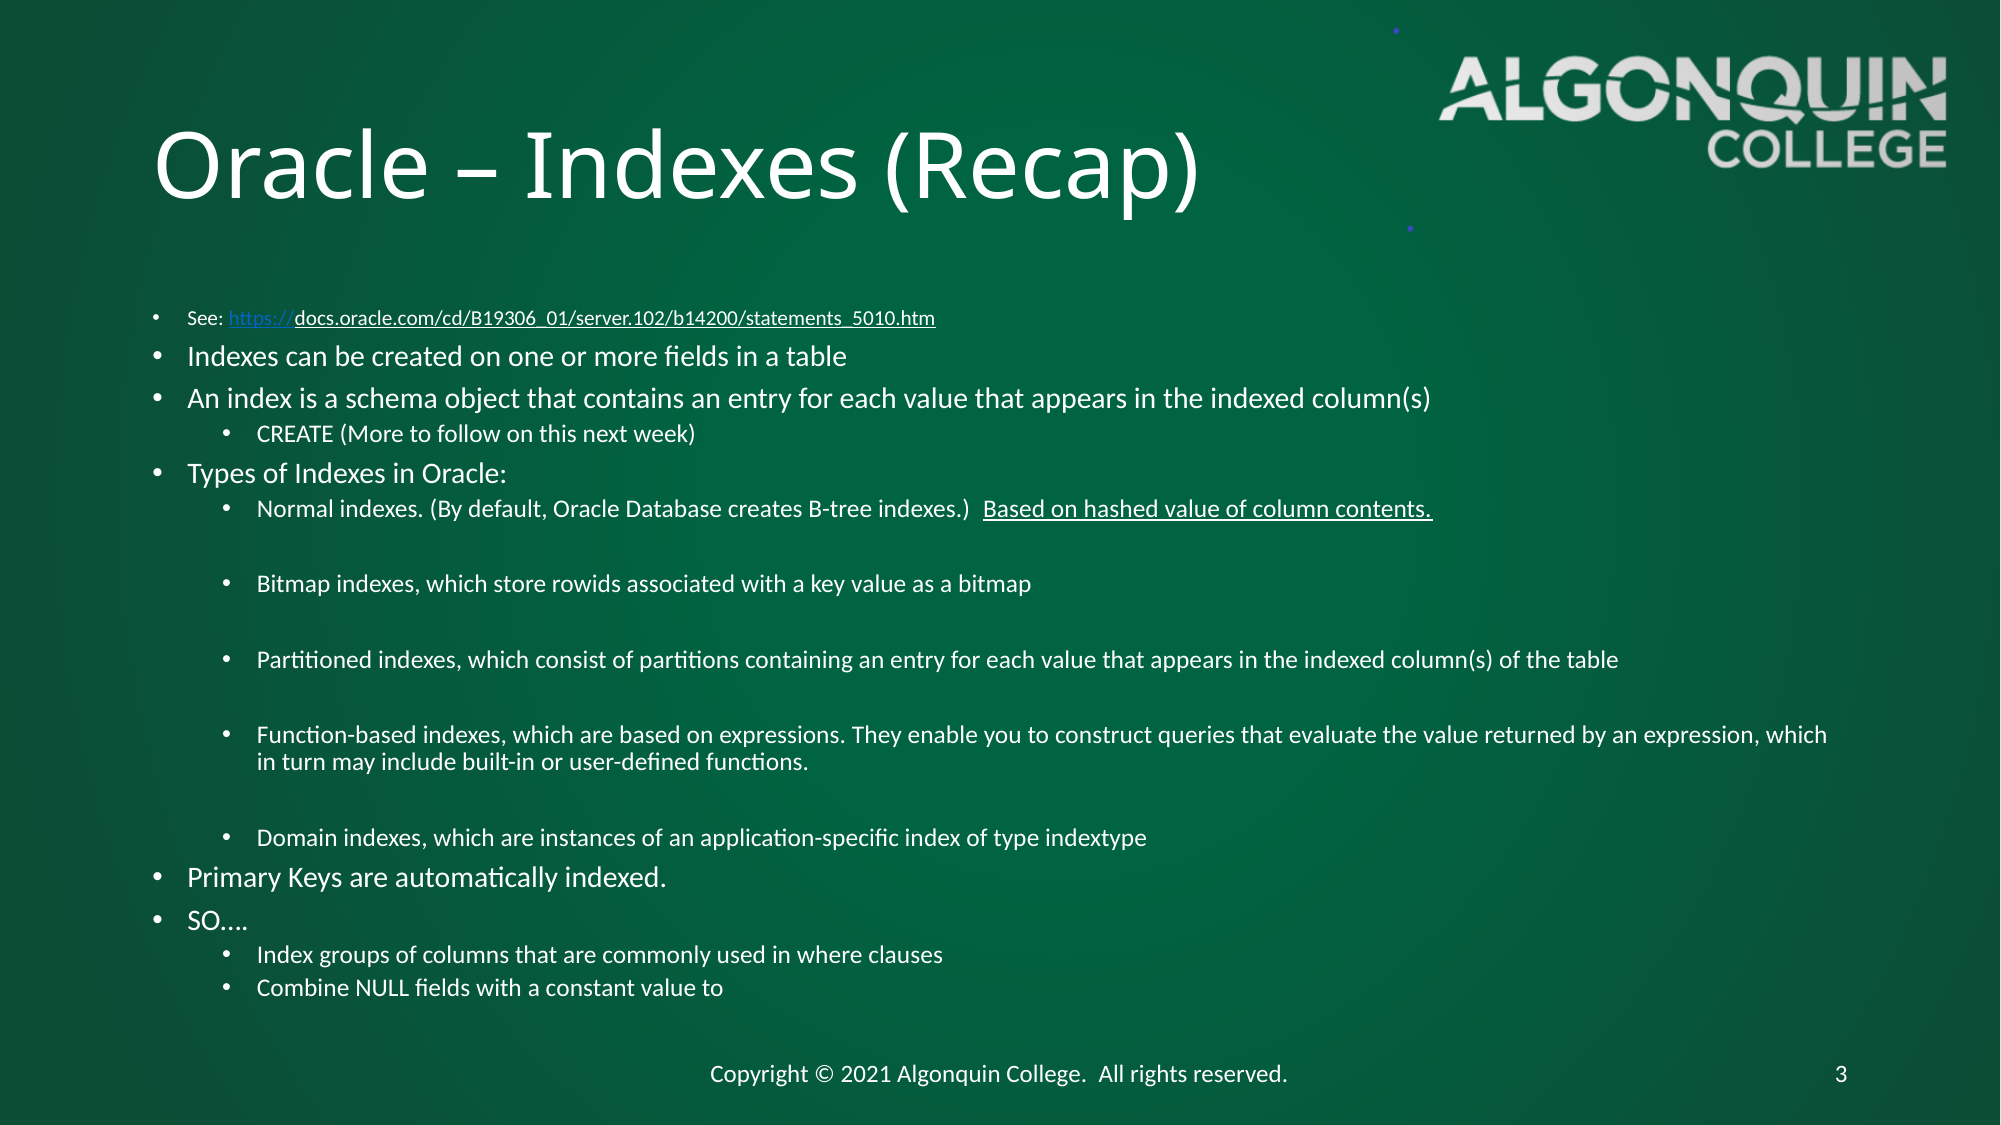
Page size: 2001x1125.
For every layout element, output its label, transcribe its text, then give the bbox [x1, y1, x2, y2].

slide_number 3 [1412, 1042, 1863, 1103]
footer Copyright © 2021 Algonquin College. All rights reserved. [662, 1042, 1338, 1103]
list See: https://docs.oracle.com/cd/B19306_01/server.102/b14200/statements_5010.htm Indexes can be created on one or more fields in a table An index is a schema object that contains an entry for each value that appears in the indexed column(s) CREATE (More to follow on this next week) Types of Indexes in Oracle: Normal indexes. (By default, Oracle Database creates B-tree indexes.) Based on hashed value of column contents. Bitmap indexes, which store rowids associated with a key value as a bitmap Partitioned indexes, which consist of partitions containing an entry for each value that appears in the indexed column(s) of the table Function-based indexes, which are based on expressions. They enable you to construct queries that evaluate the value returned by an expression, which in turn may include built-in or user-defined functions. Domain indexes, which are instances of an application-specific index of type indextype Primary Keys are automatically indexed. SO…. Index groups of columns that are commonly used in where clauses Combine NULL fields with a constant value to [137, 299, 1863, 1014]
title Oracle – Indexes (Recap) [137, 59, 1863, 278]
picture [0, 0, 2001, 1125]
